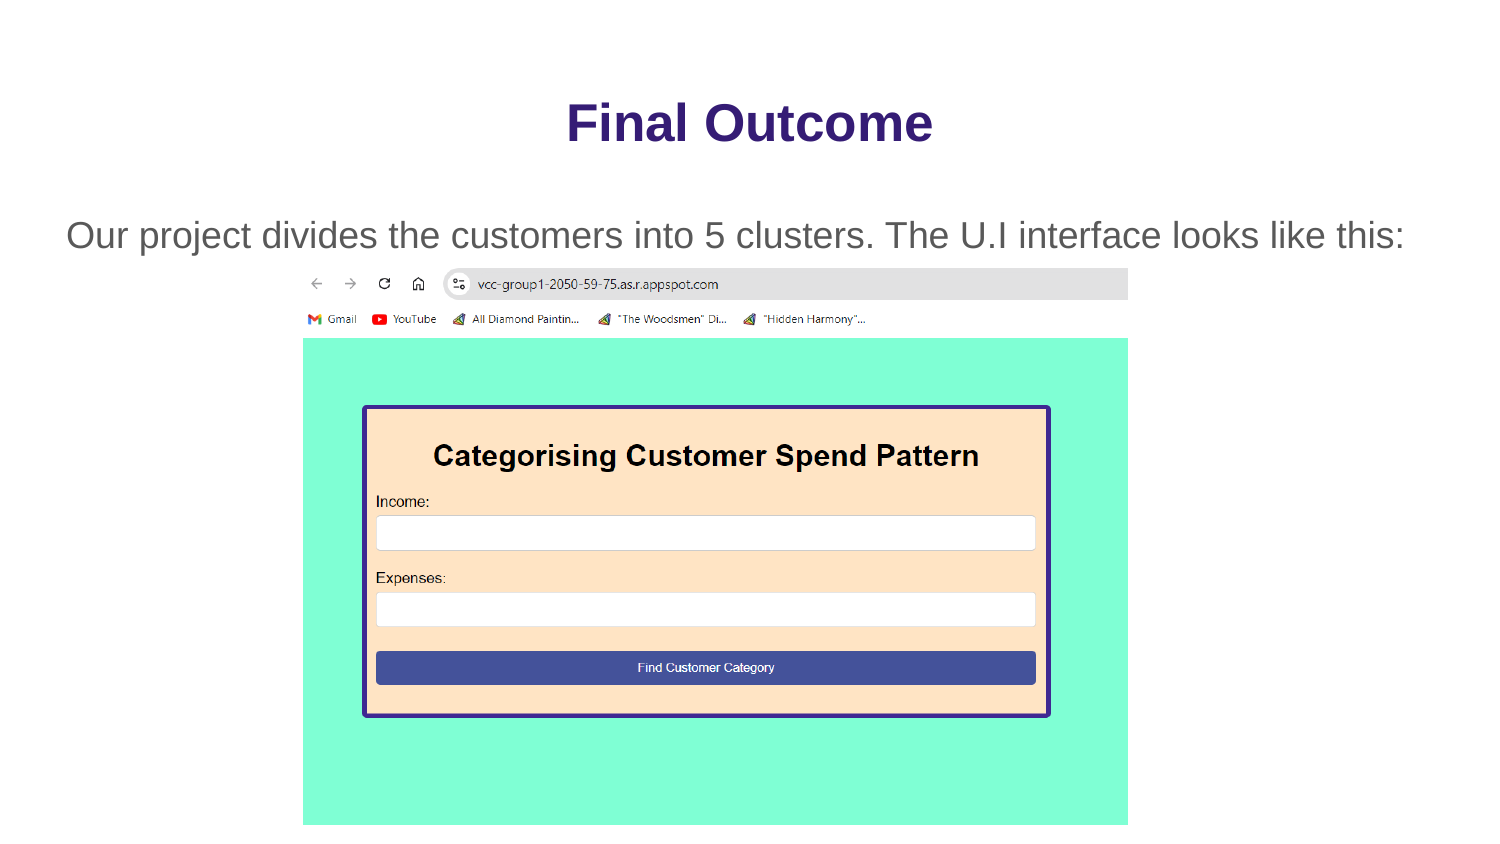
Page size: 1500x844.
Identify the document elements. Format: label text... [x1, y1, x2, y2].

picture [302, 263, 1128, 825]
title Final Outcome [51, 72, 1449, 167]
list Our project divides the customers into 5 clusters. The U.I interface looks like this: [51, 189, 1449, 750]
